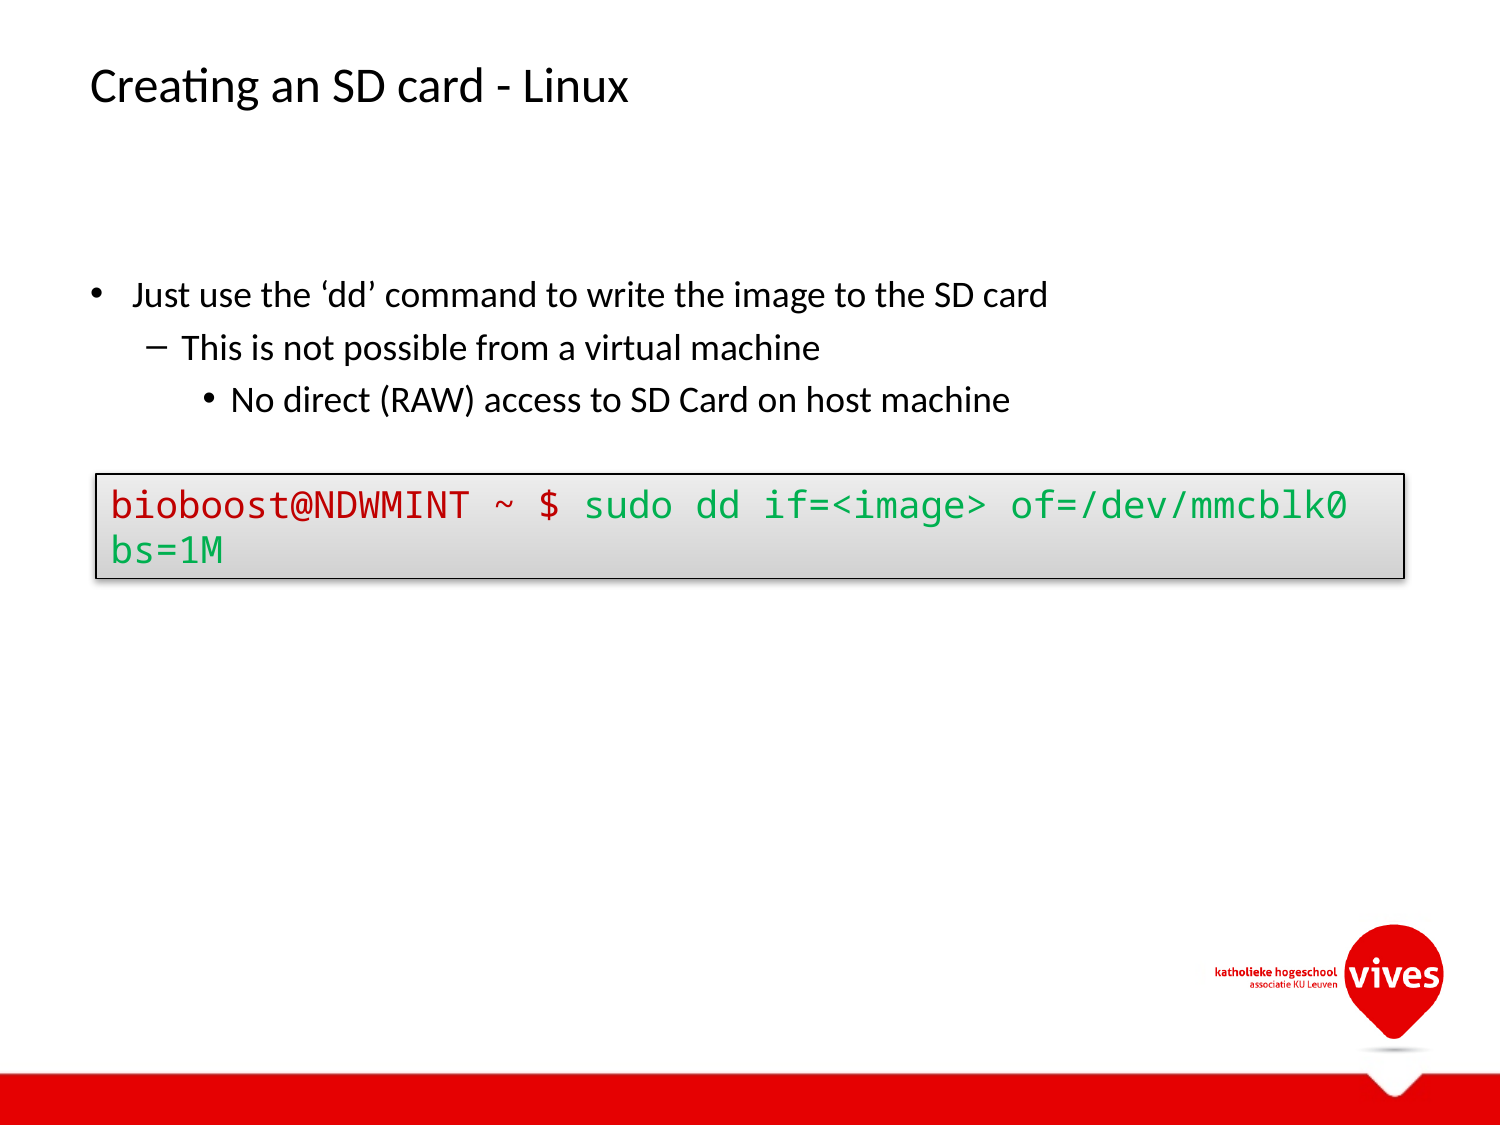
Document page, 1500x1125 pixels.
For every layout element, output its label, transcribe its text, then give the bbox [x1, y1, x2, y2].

list Just use the ‘dd’ command to write the image to the SD card This is not possible from a virtual machine No direct (RAW) access to SD Card on host machine [75, 262, 1425, 1005]
picture [0, 0, 1500, 1125]
text_box bioboost@NDWMINT ~ $ sudo dd if=<image> of=/dev/mmcblk0 bs=1M [95, 473, 1405, 579]
title Creating an SD card - Linux [75, 45, 1425, 233]
